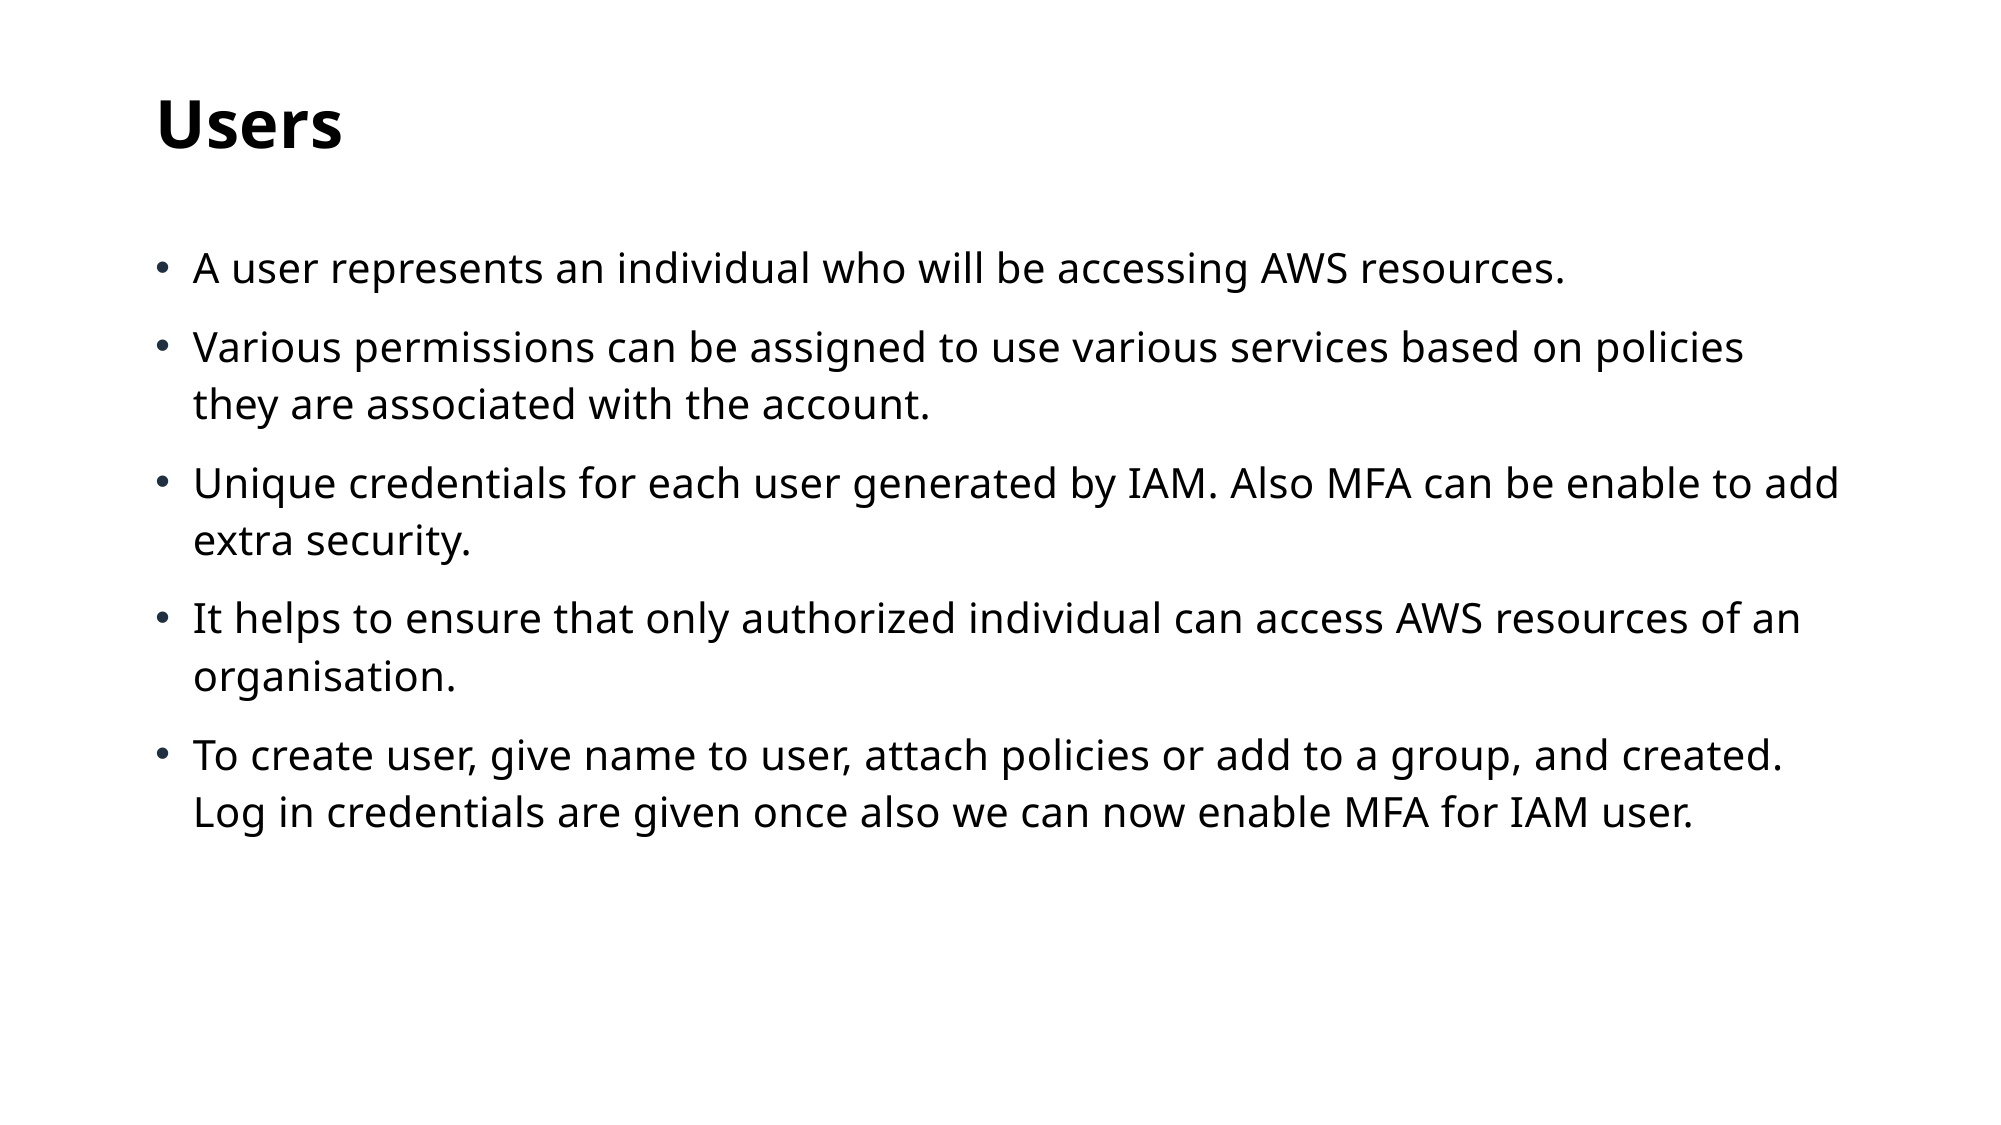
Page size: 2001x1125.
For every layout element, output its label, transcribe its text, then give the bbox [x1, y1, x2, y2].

list A user represents an individual who will be accessing AWS resources. Various permissions can be assigned to use various services based on policies they are associated with the account. Unique credentials for each user generated by IAM. Also MFA can be enable to add extra security. It helps to ensure that only authorized individual can access AWS resources of an organisation. To create user, give name to user, attach policies or add to a group, and created. Log in credentials are given once also we can now enable MFA for IAM user. [137, 216, 1863, 1014]
text_box Users [137, 52, 1863, 159]
